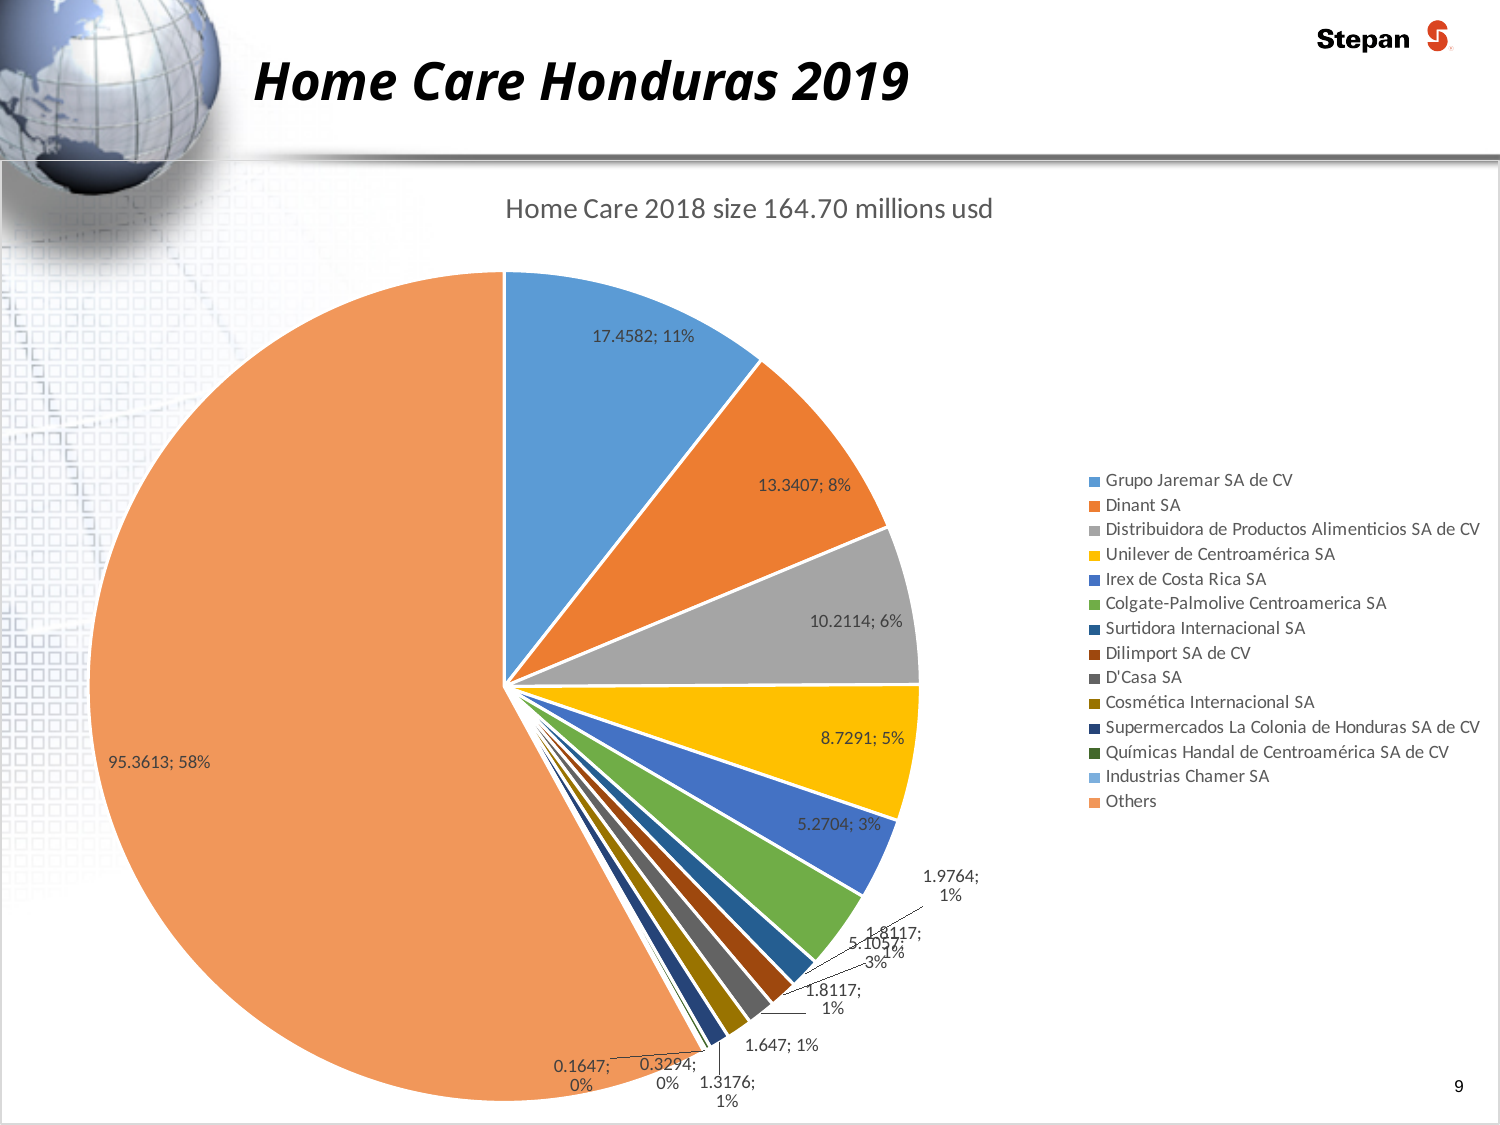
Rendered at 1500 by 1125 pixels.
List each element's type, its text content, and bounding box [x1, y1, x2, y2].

picture [0, 0, 1500, 159]
chart [0, 159, 1500, 1125]
title Home Care Honduras 2019 [236, 11, 1461, 148]
